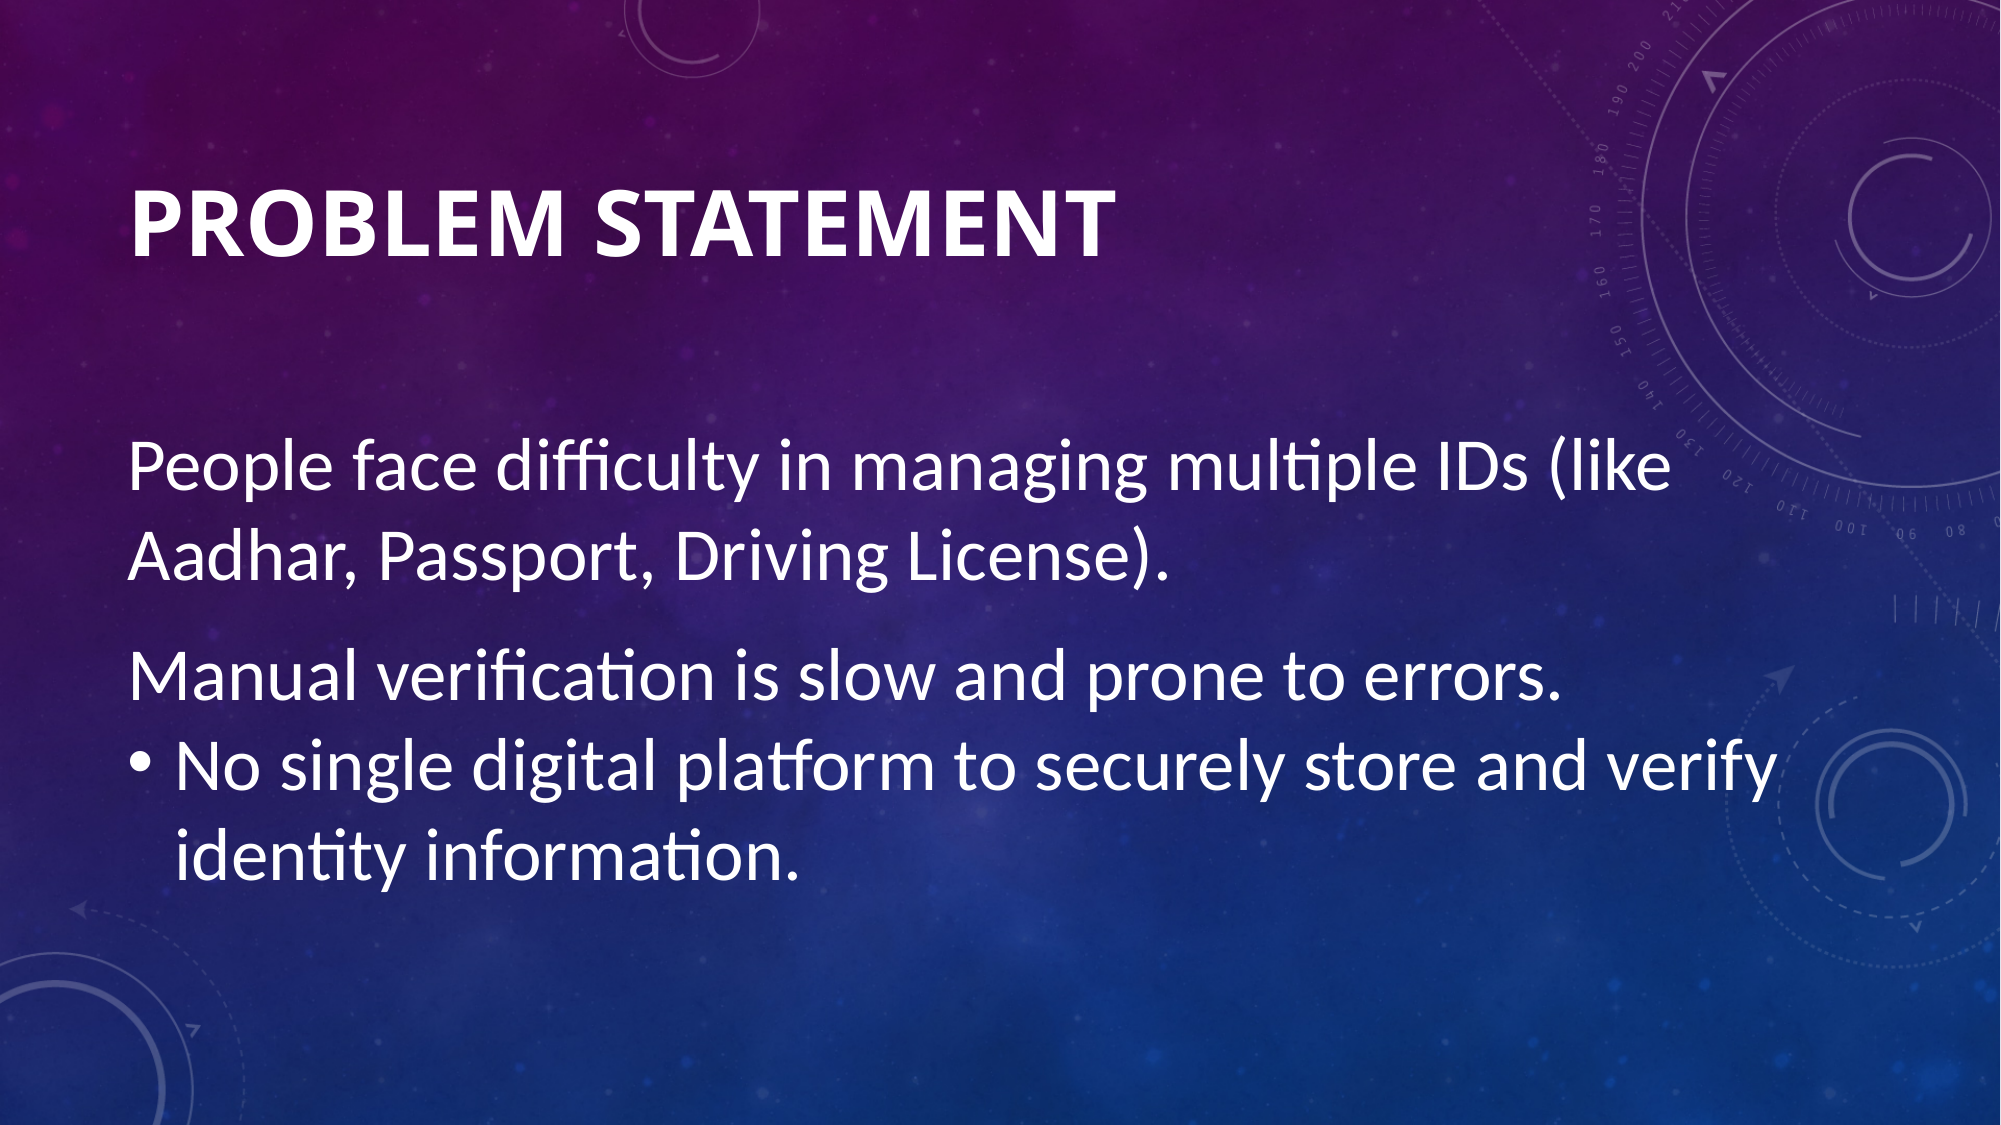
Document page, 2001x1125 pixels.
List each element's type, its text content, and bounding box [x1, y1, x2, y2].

picture [0, 0, 2001, 1125]
list People face difficulty in managing multiple IDs (like Aadhar, Passport, Driving License). Manual verification is slow and prone to errors. No single digital platform to securely store and verify identity information. [112, 286, 1800, 1025]
title PROBLEM STATEMENT [112, 99, 1775, 286]
